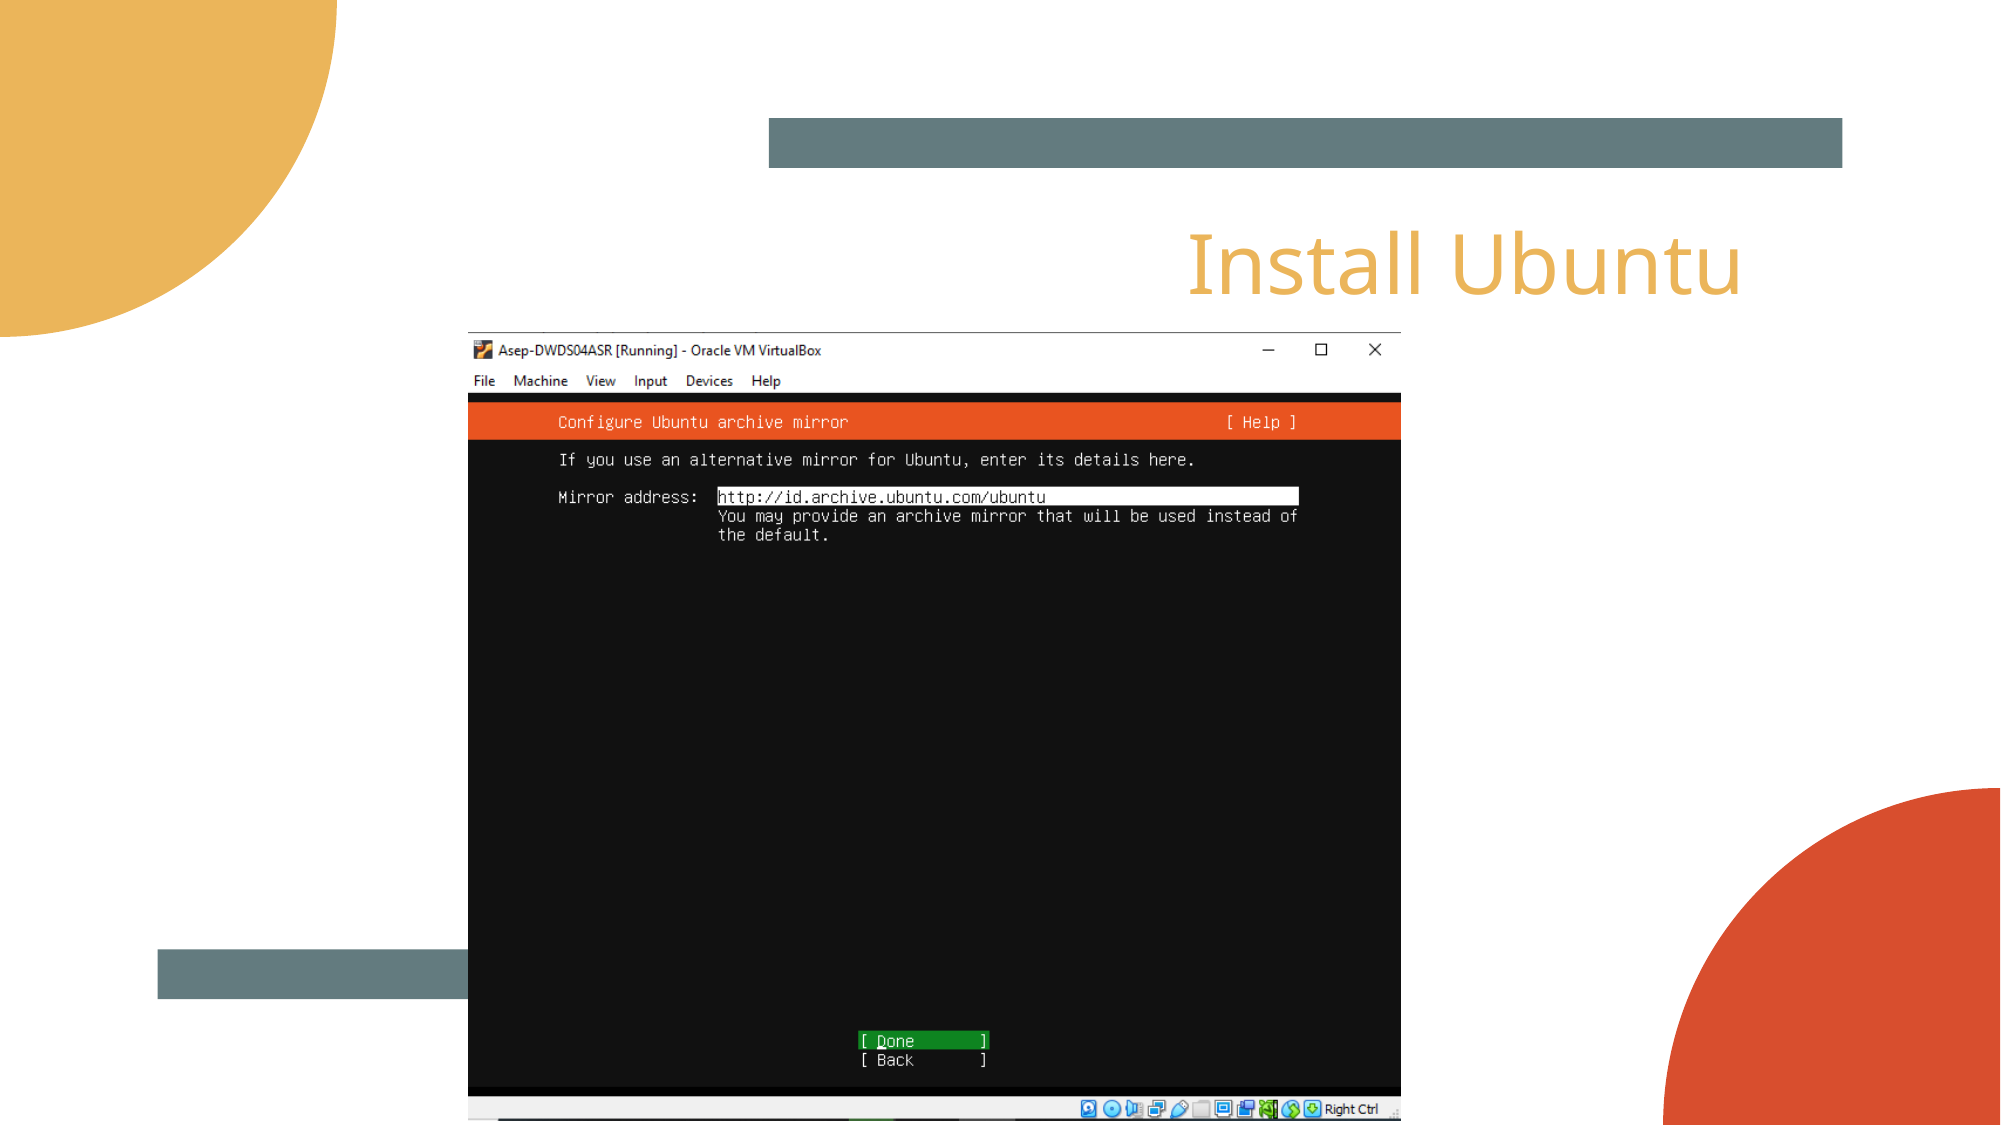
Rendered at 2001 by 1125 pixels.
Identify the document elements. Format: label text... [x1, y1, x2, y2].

picture [468, 332, 1401, 1121]
title Install Ubuntu [978, 196, 1954, 330]
